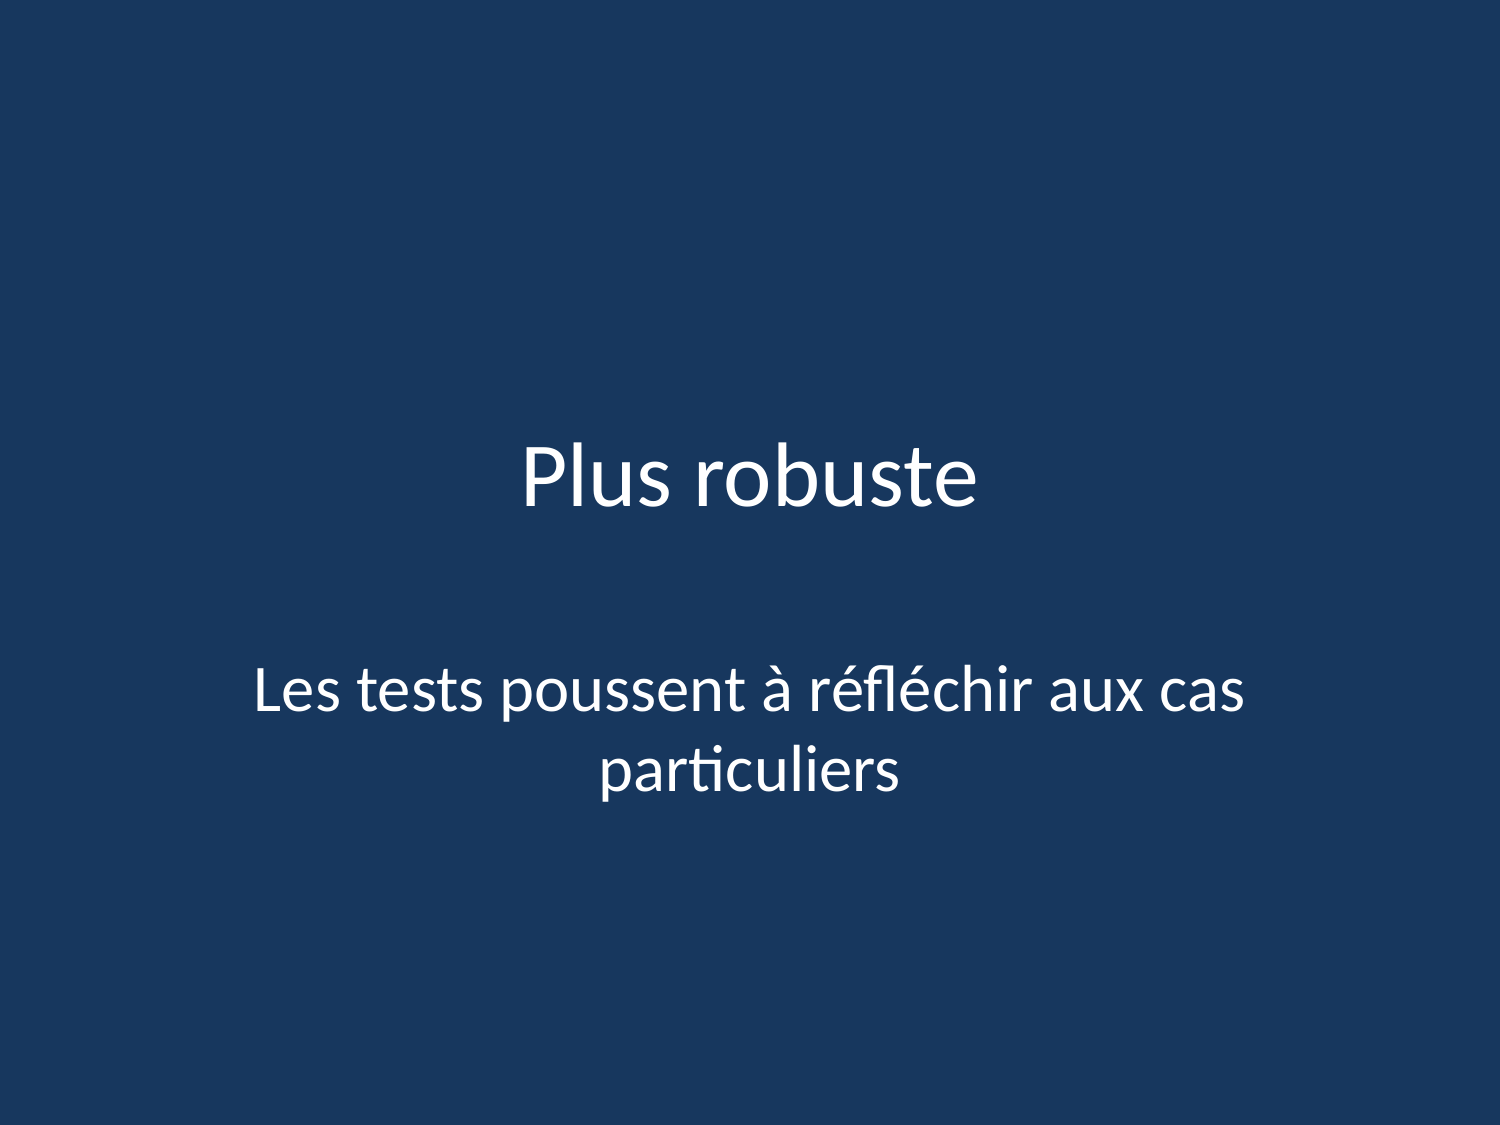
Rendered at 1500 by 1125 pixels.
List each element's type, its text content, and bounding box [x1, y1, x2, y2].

subtitle Les tests poussent à réfléchir aux cas particuliers [225, 637, 1275, 925]
title Plus robuste [112, 349, 1388, 591]
